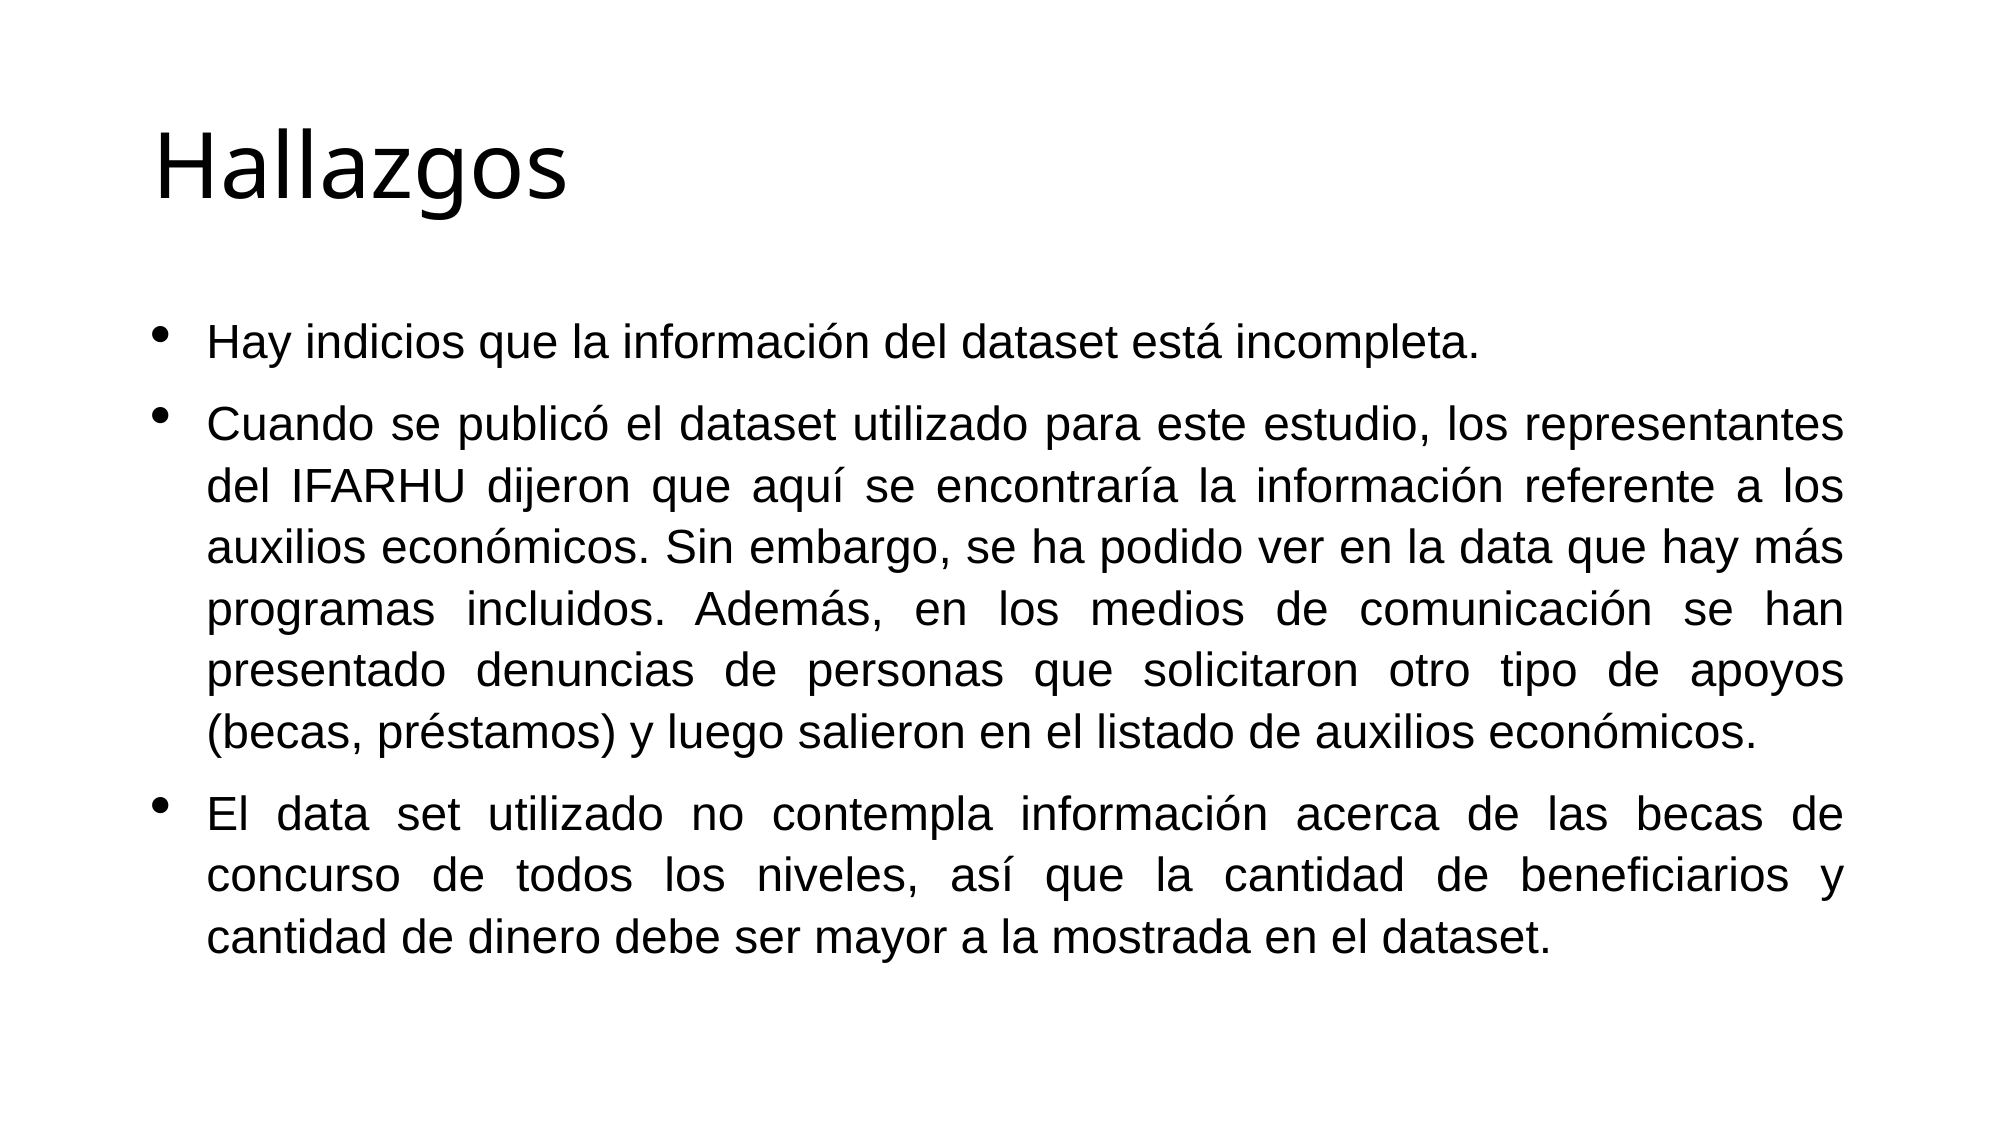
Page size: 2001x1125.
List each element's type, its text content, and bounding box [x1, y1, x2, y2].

list Hay indicios que la información del dataset está incompleta. Cuando se publicó el dataset utilizado para este estudio, los representantes del IFARHU dijeron que aquí se encontraría la información referente a los auxilios económicos. Sin embargo, se ha podido ver en la data que hay más programas incluidos. Además, en los medios de comunicación se han presentado denuncias de personas que solicitaron otro tipo de apoyos (becas, préstamos) y luego salieron en el listado de auxilios económicos. El data set utilizado no contempla información acerca de las becas de concurso de todos los niveles, así que la cantidad de beneficiarios y cantidad de dinero debe ser mayor a la mostrada en el dataset. [137, 299, 1863, 1014]
title Hallazgos [137, 59, 1863, 278]
